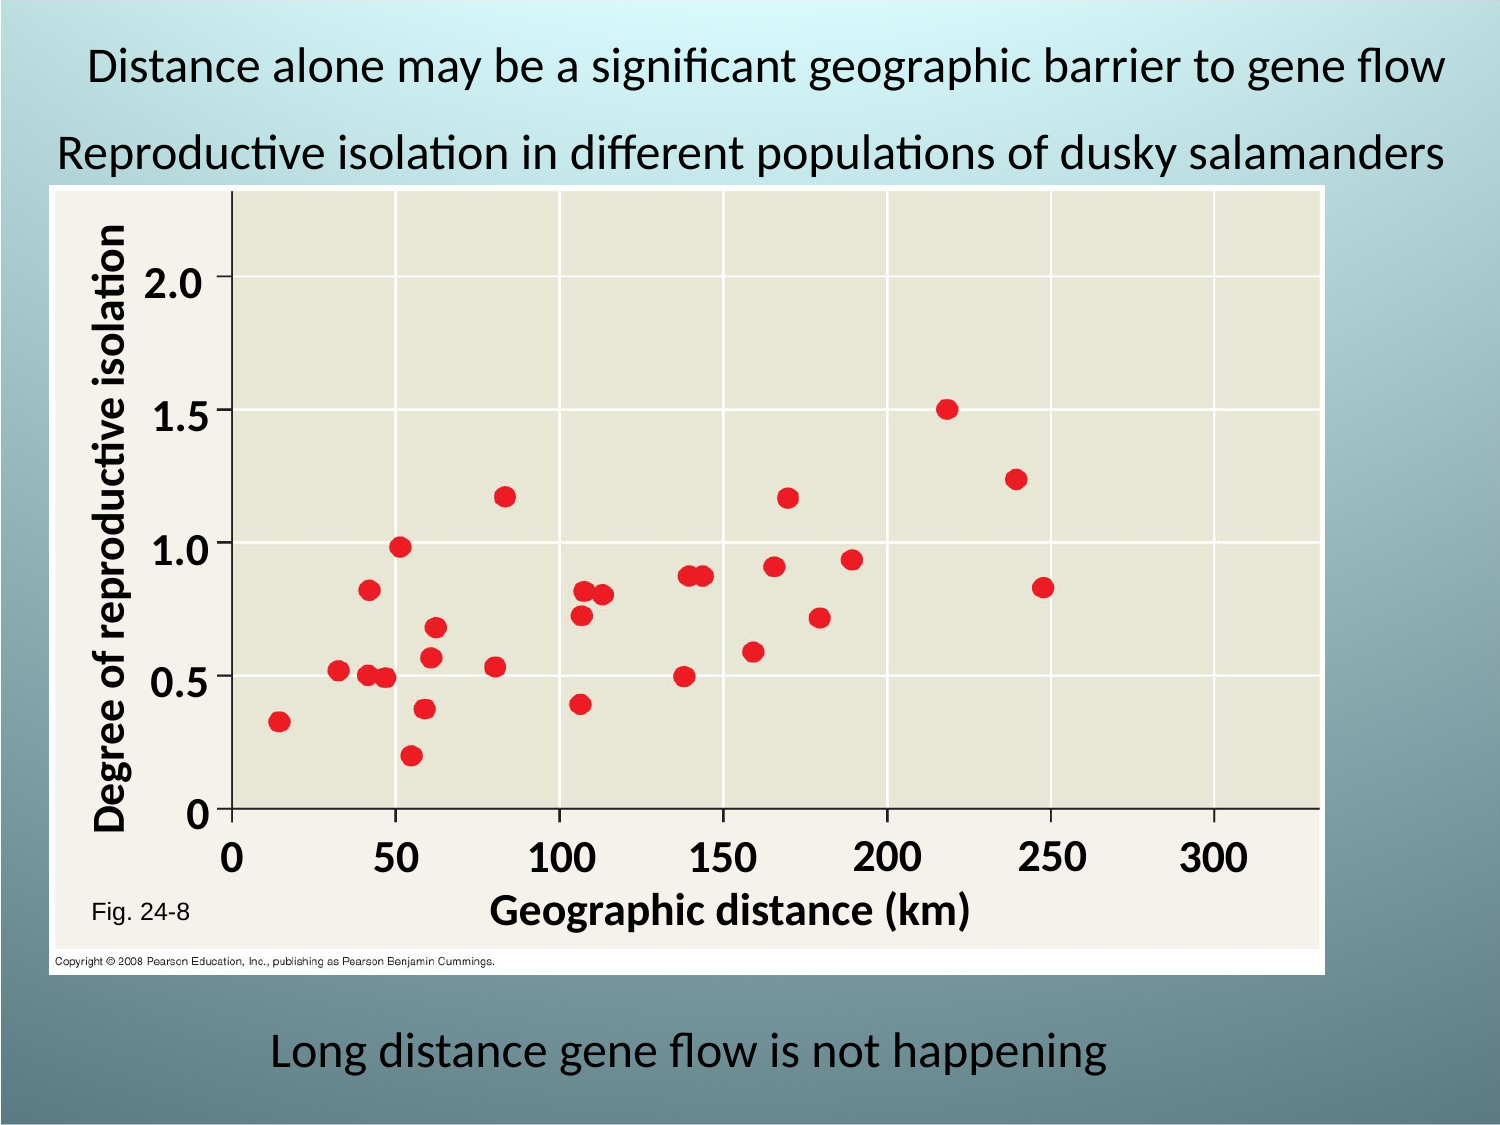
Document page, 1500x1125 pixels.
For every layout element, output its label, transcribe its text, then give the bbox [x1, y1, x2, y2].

text_box Distance alone may be a significant geographic barrier to gene flow [72, 24, 1462, 100]
text_box Reproductive isolation in different populations of dusky salamanders [42, 112, 1461, 188]
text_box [48, 185, 1326, 976]
picture [0, 0, 1500, 1125]
text_box Long distance gene flow is not happening [255, 1010, 1123, 1085]
